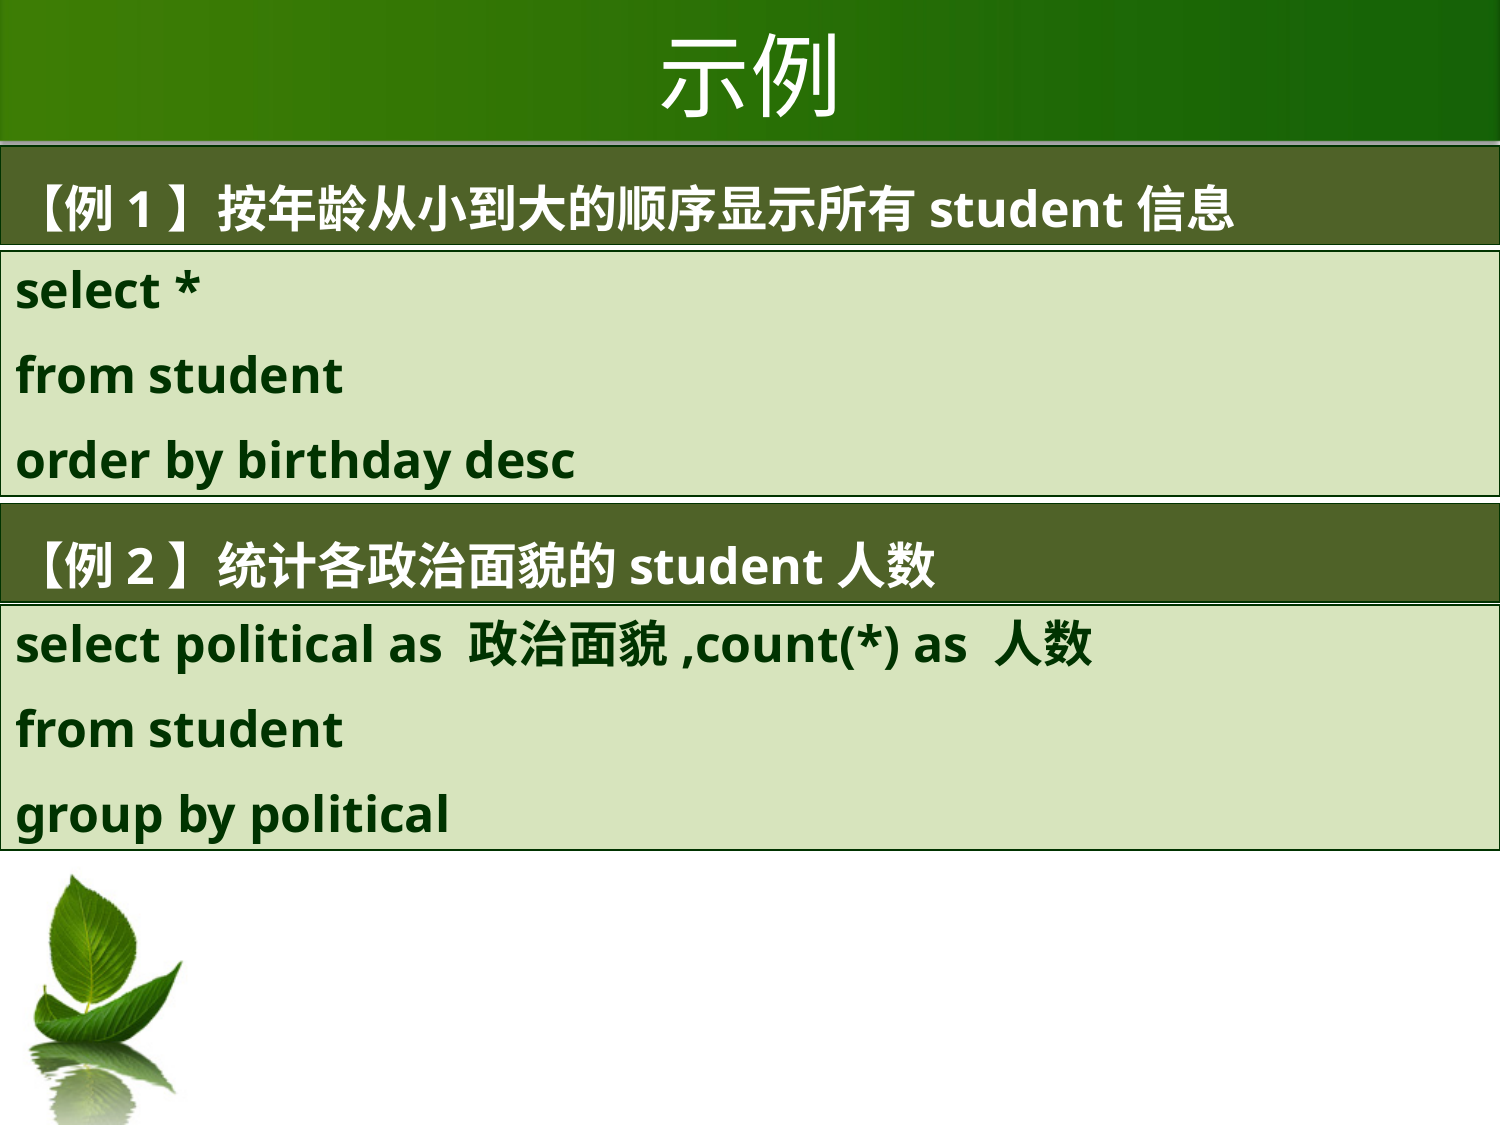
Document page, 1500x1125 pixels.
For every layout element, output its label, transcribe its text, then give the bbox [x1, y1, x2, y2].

picture [0, 496, 1500, 503]
text_box 【例2】统计各政治面貌的student人数 [0, 503, 1500, 603]
text_box select political as 政治面貌,count(*) as 人数 from student group by political [0, 604, 1500, 850]
picture [0, 245, 1500, 250]
picture [0, 0, 1500, 145]
text_box select * from student order by birthday desc [0, 250, 1500, 496]
picture [0, 850, 1500, 1125]
title 示例 [5, 9, 1495, 138]
text_box 【例1】按年龄从小到大的顺序显示所有student信息 [0, 145, 1500, 245]
